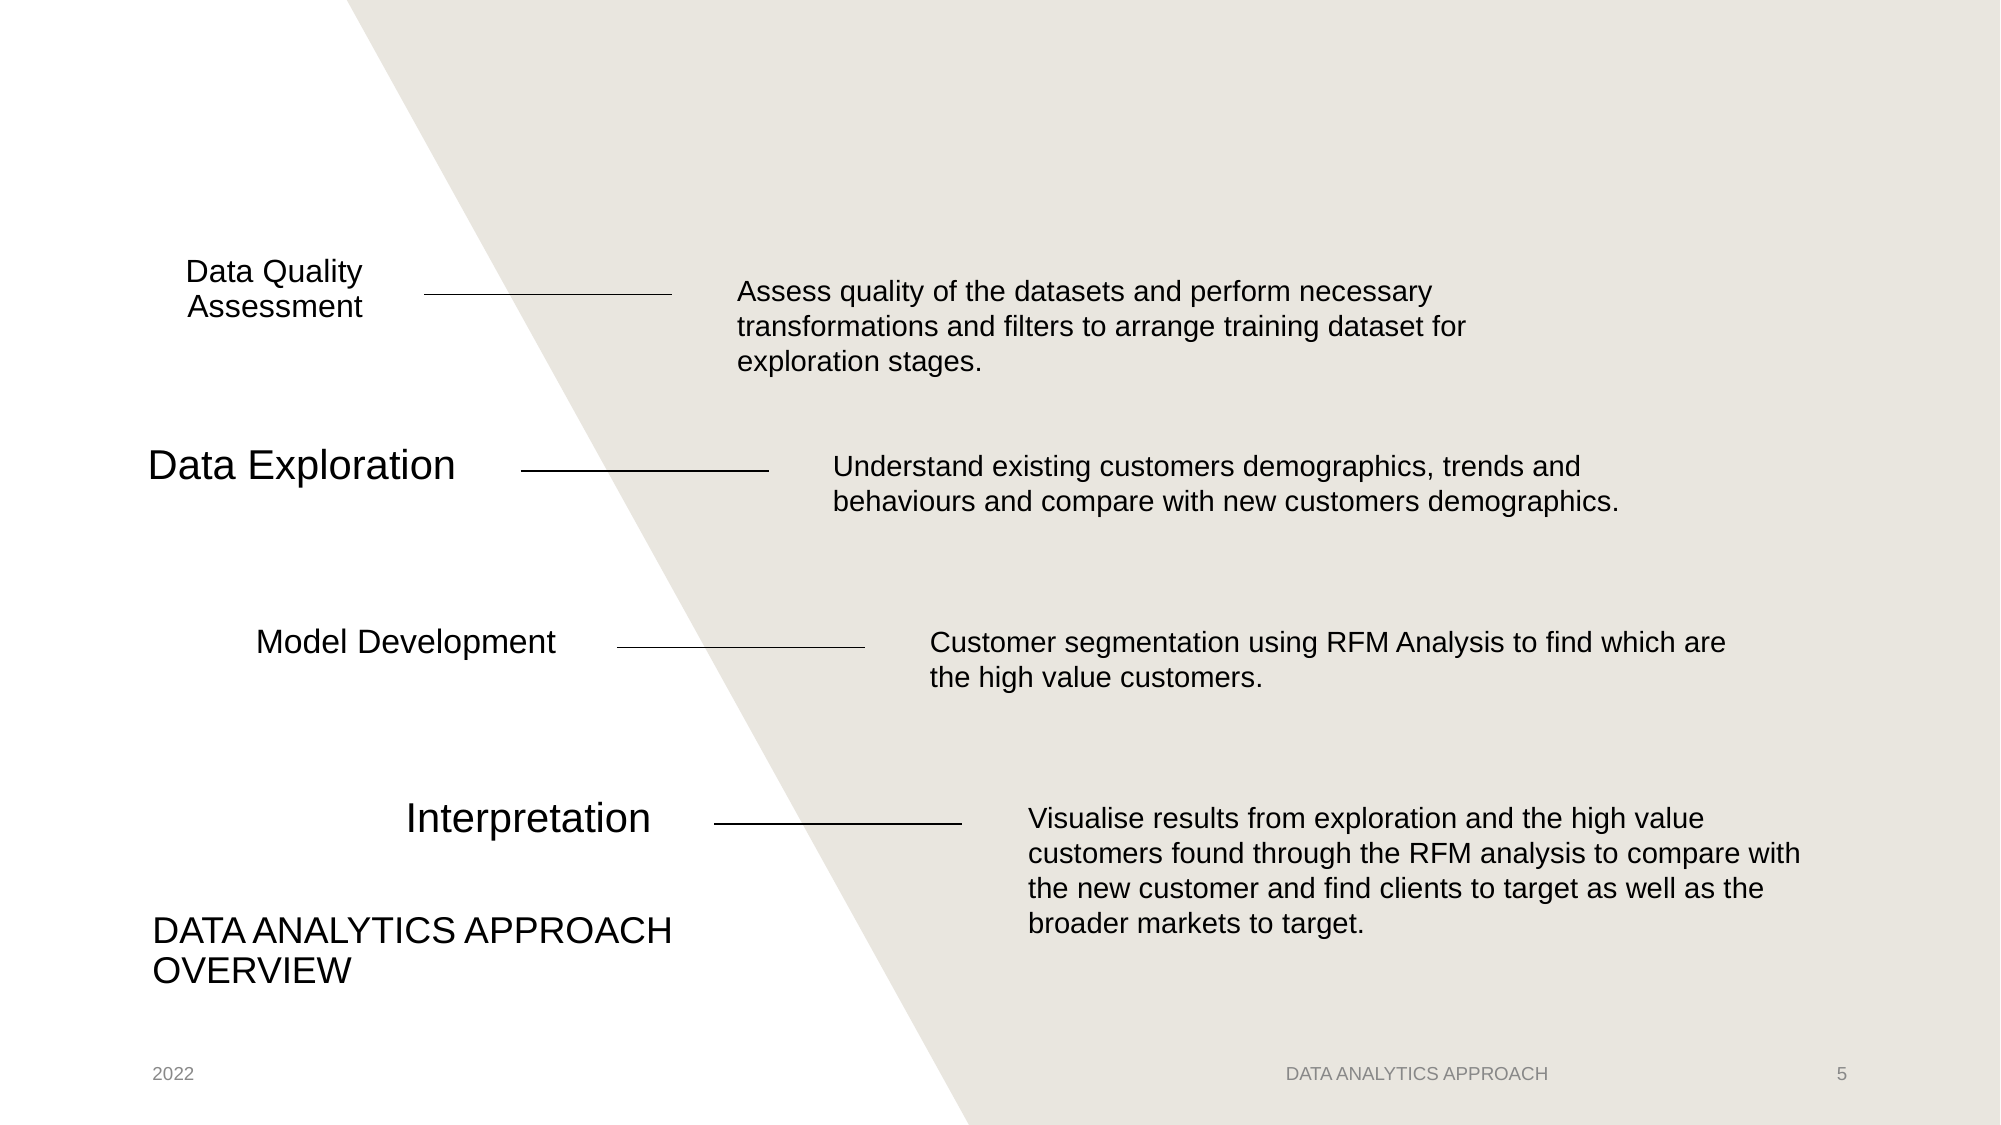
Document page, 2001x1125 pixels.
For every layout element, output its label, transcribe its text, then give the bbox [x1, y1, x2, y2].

list Interpretation [315, 777, 667, 862]
list Assess quality of the datasets and perform necessary transformations and filters to arrange training dataset for exploration stages. [722, 264, 1559, 431]
slide_number ‹#› [1773, 1042, 1863, 1103]
title DATA ANALYTICS APPROACH OVERVIEW [137, 903, 808, 1000]
list Understand existing customers demographics, trends and behaviours and compare with new customers demographics. [817, 440, 1655, 606]
slide_number 2022 [137, 1042, 588, 1103]
list Data Exploration [120, 423, 472, 509]
list Data Quality Assessment [27, 247, 379, 332]
list Visualise results from exploration and the high value customers found through the RFM analysis to compare with the new customer and find clients to target as well as the broader markets to target. [1013, 791, 1851, 958]
list Model Development [219, 600, 571, 685]
list Customer segmentation using RFM Analysis to find which are the high value customers. [914, 616, 1752, 782]
footer DATA ANALYTICS APPROACH [1107, 1042, 1727, 1103]
